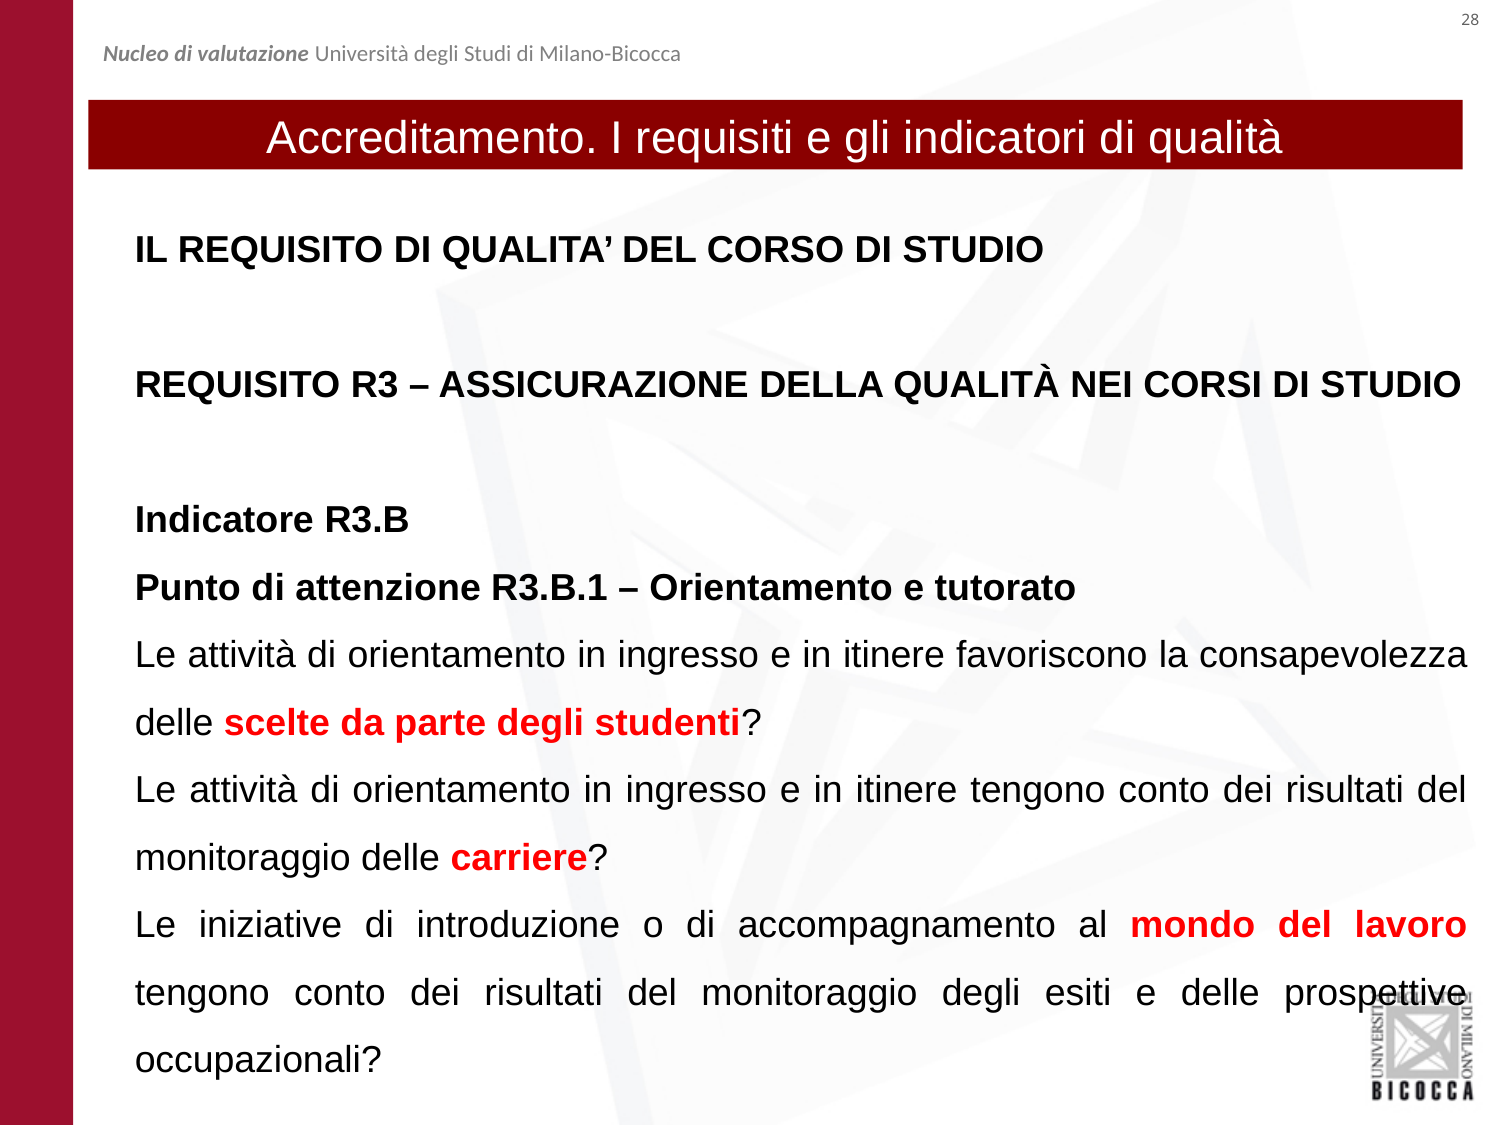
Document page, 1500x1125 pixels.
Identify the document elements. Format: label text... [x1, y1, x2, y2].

text_box Nucleo di valutazione Università degli Studi di Milano-Bicocca [86, 29, 858, 75]
text_box Accreditamento. I requisiti e gli indicatori di qualità [88, 99, 1463, 170]
text_box IL REQUISITO DI QUALITA’ DEL CORSO DI STUDIO REQUISITO R3 – ASSICURAZIONE DELLA QUALITÀ NEI CORSI DI STUDIO Indicatore R3.B Punto di attenzione R3.B.1 – Orientamento e tutorato Le attività di orientamento in ingresso e in itinere favoriscono la consapevolezza delle scelte da parte degli studenti? Le attività di orientamento in ingresso e in itinere tengono conto dei risultati del monitoraggio delle carriere? Le iniziative di introduzione o di accompagnamento al mondo del lavoro tengono conto dei risultati del monitoraggio degli esiti e delle prospettive occupazionali? [120, 195, 1483, 1088]
picture [74, 0, 1500, 1125]
